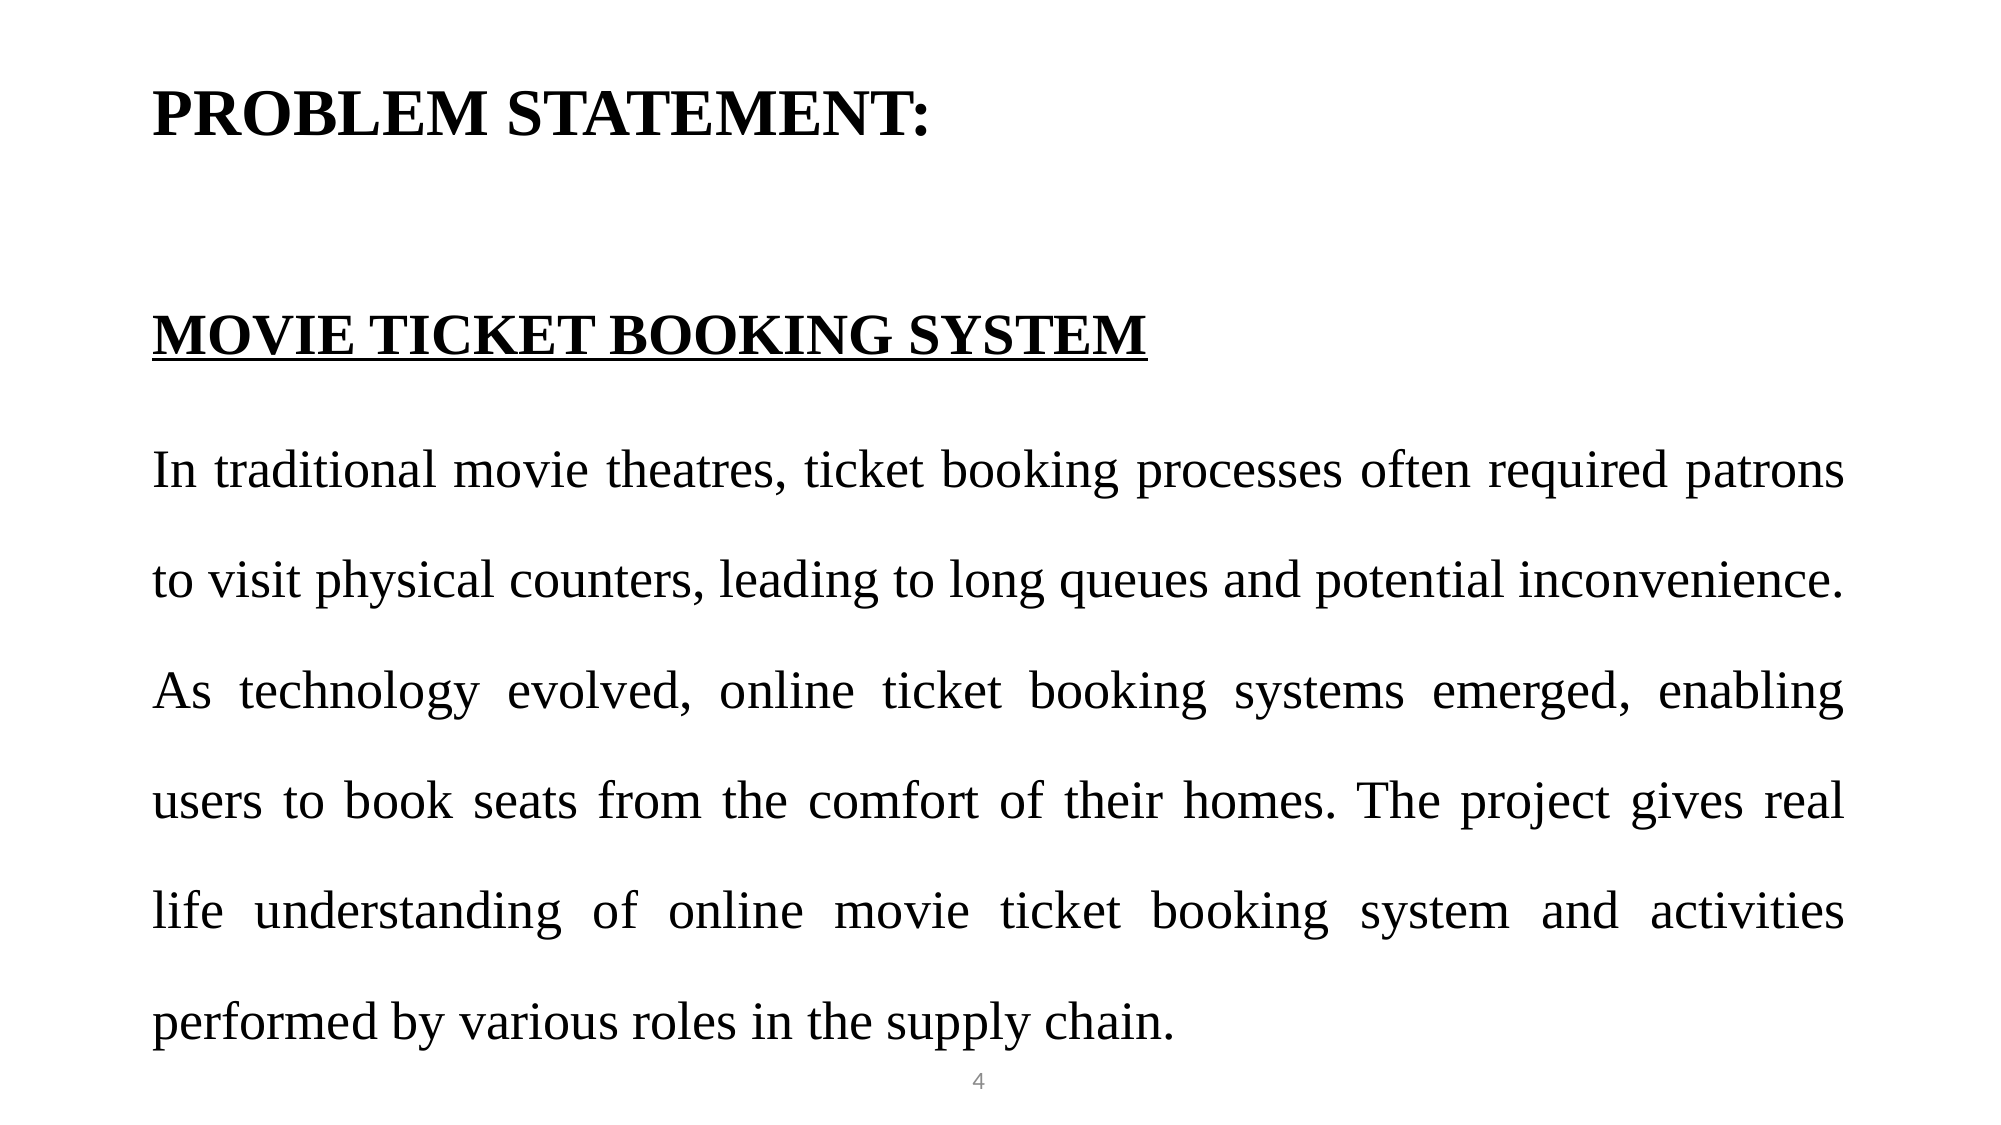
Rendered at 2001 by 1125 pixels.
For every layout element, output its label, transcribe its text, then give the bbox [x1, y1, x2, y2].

list MOVIE TICKET BOOKING SYSTEM In traditional movie theatres, ticket booking processes often required patrons to visit physical counters, leading to long queues and potential inconvenience. As technology evolved, online ticket booking systems emerged, enabling users to book seats from the comfort of their homes. The project gives real life understanding of online movie ticket booking system and activities performed by various roles in the supply chain. [137, 205, 1863, 1031]
slide_number 4 [549, 1049, 1000, 1110]
title PROBLEM STATEMENT: [137, 59, 1863, 205]
